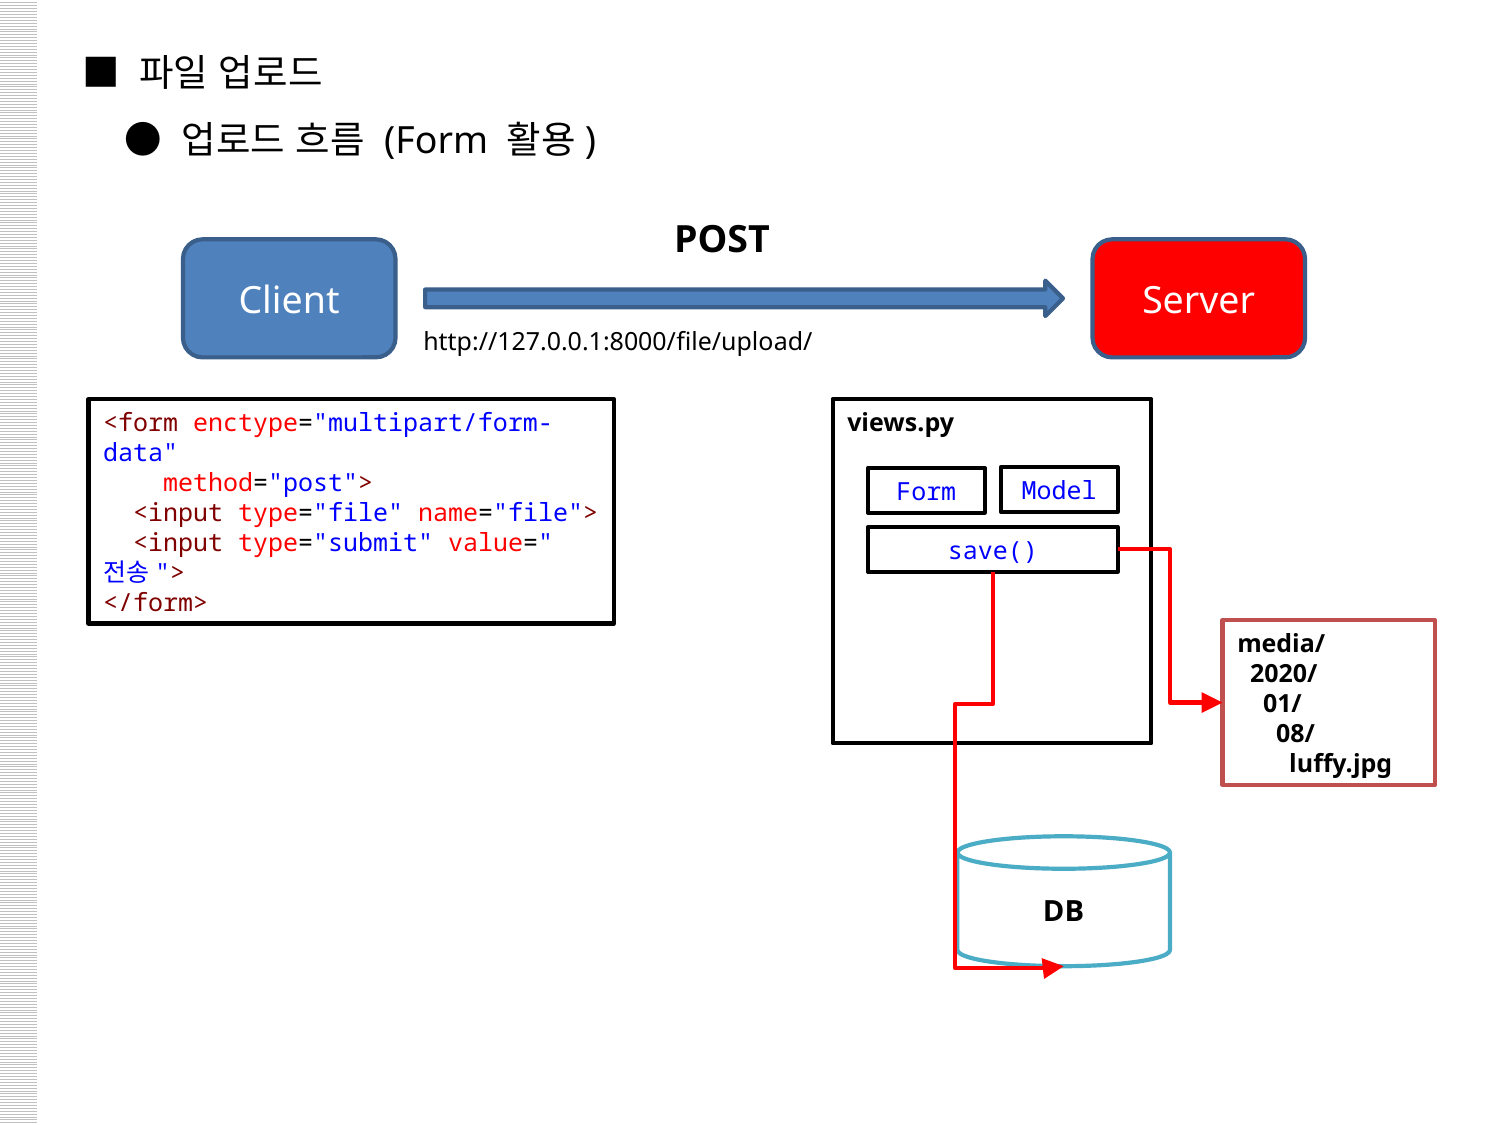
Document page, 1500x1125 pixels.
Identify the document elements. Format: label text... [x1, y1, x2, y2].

text_box http://127.0.0.1:8000/file/upload/ [408, 317, 1069, 363]
text_box save() [866, 525, 1120, 574]
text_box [810, 718, 1140, 755]
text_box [1117, 549, 1223, 704]
text_box [423, 278, 1066, 317]
text_box POST [659, 208, 785, 268]
text_box Client [180, 237, 398, 360]
text_box Model [999, 465, 1120, 514]
text_box <form enctype="multipart/form-data" method="post"> <input type="file" name="file"> <input type="submit" value="전송"> </form> [86, 397, 616, 626]
text_box Server [1090, 237, 1308, 360]
text_box views.py [831, 397, 1153, 717]
text_box ■ 파일 업로드 ● 업로드 흐름 (Form 활용) [67, 19, 612, 169]
text_box DB [957, 834, 1173, 969]
text_box media/ 2020/ 01/ 08/ luffy.jpg [1220, 618, 1437, 787]
text_box Form [866, 466, 987, 515]
text_box views.py [957, 574, 1153, 745]
